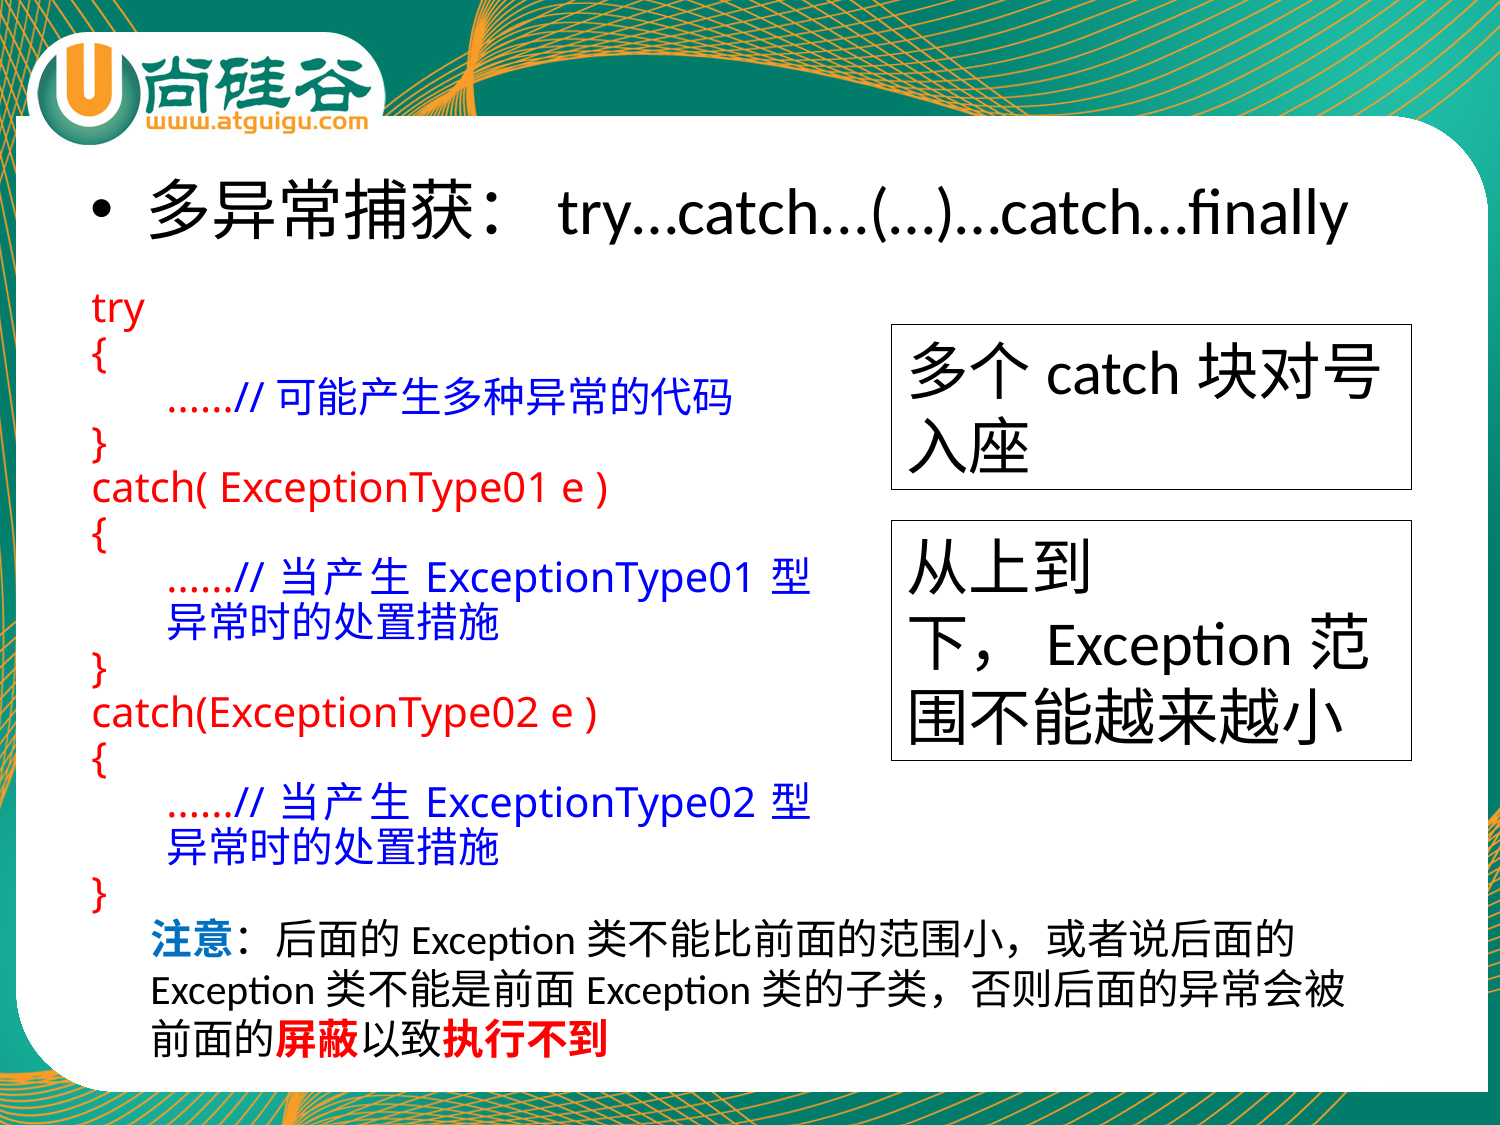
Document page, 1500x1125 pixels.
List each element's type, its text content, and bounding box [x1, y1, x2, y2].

text_box 注意：后面的Exception类不能比前面的范围小，或者说后面的Exception类不能是前面Exception类的子类，否则后面的异常会被前面的屏蔽以致执行不到 [135, 905, 1365, 1070]
text_box 多个catch块对号入座 [891, 324, 1412, 490]
picture [0, 0, 1500, 1125]
text_box 从上到下，Exception范围不能越来越小 [891, 520, 1412, 761]
text_box try { ......//可能产生多种异常的代码 } catch( ExceptionType01 e ) { ......//当产生ExceptionType01型异常时的处置措施 } catch(ExceptionType02 e ) { ......//当产生ExceptionType02型异常时的处置措施 } [76, 278, 827, 924]
list 多异常捕获：try…catch...(…)…catch…finally [75, 160, 1425, 256]
